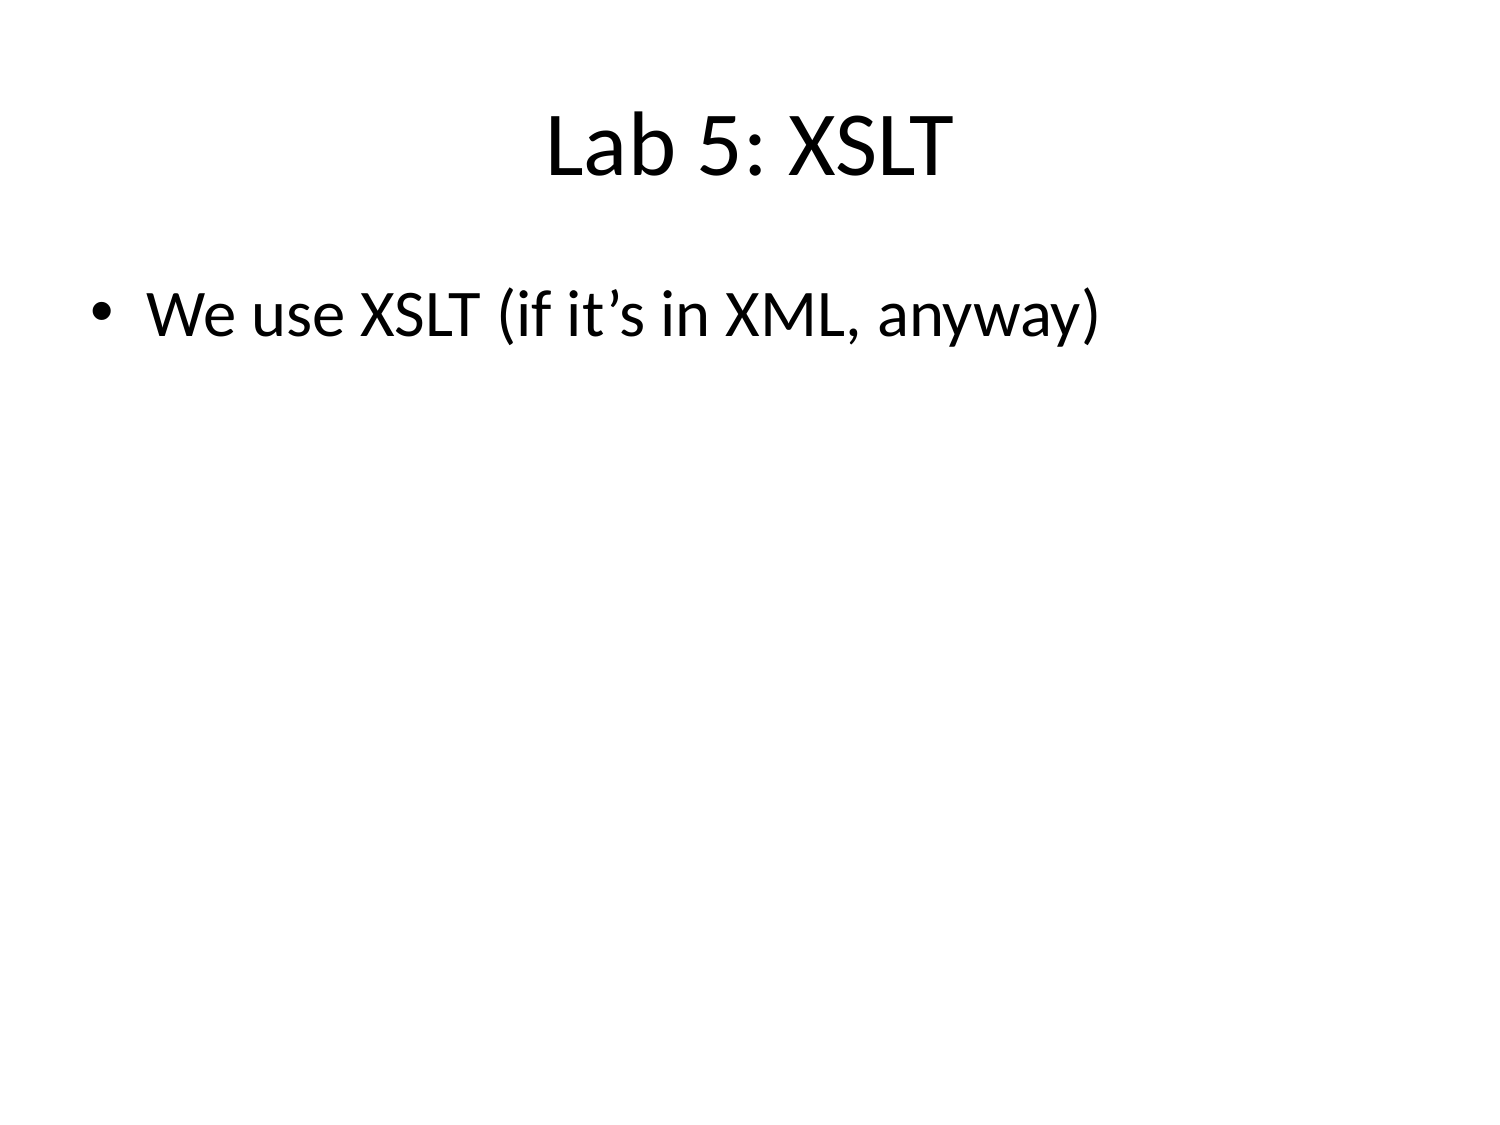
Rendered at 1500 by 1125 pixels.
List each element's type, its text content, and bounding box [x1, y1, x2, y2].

title Lab 5: XSLT [75, 45, 1425, 233]
list We use XSLT (if it’s in XML, anyway) [75, 262, 1425, 1005]
